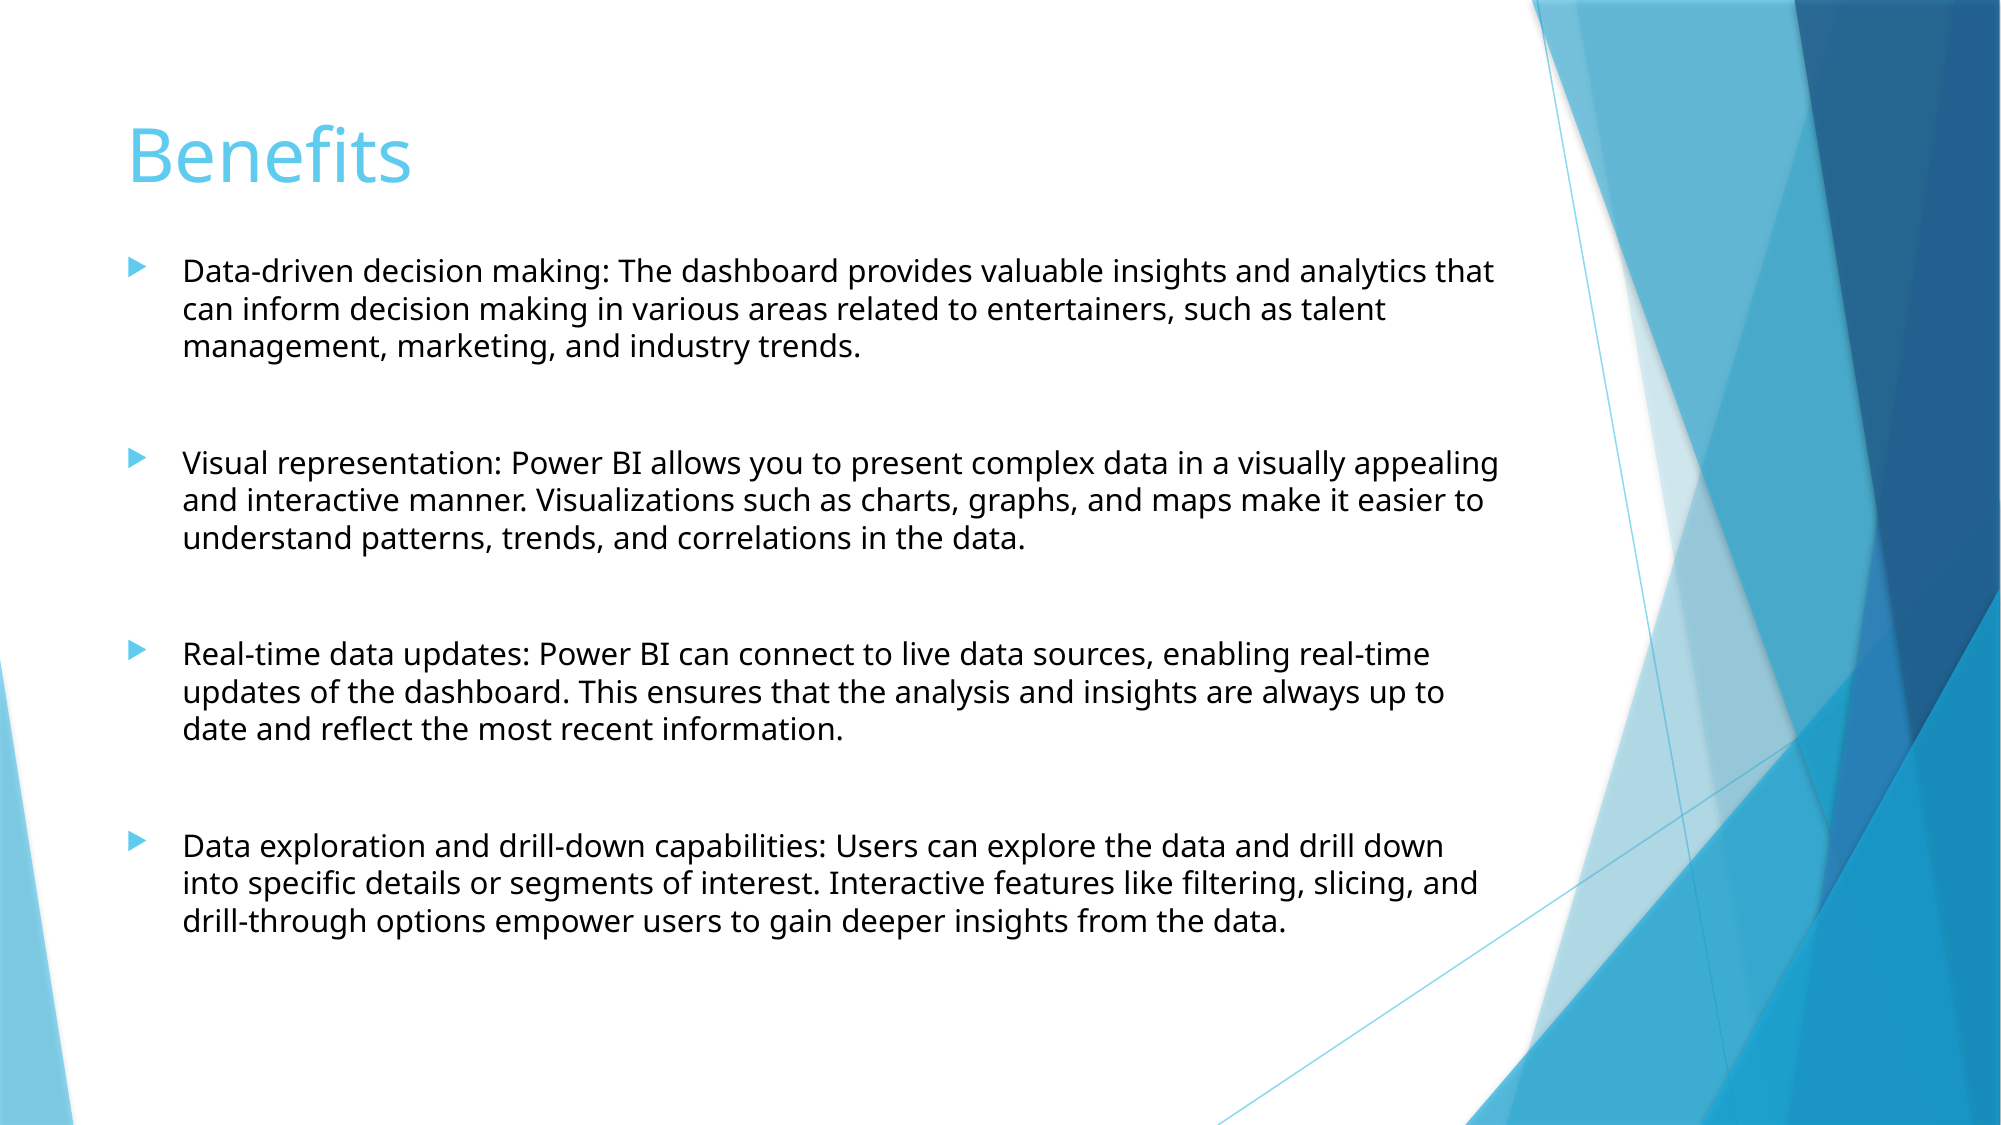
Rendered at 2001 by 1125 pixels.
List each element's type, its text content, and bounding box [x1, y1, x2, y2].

list Data-driven decision making: The dashboard provides valuable insights and analytics that can inform decision making in various areas related to entertainers, such as talent management, marketing, and industry trends. Visual representation: Power BI allows you to present complex data in a visually appealing and interactive manner. Visualizations such as charts, graphs, and maps make it easier to understand patterns, trends, and correlations in the data. Real-time data updates: Power BI can connect to live data sources, enabling real-time updates of the dashboard. This ensures that the analysis and insights are always up to date and reflect the most recent information. Data exploration and drill-down capabilities: Users can explore the data and drill down into specific details or segments of interest. Interactive features like filtering, slicing, and drill-through options empower users to gain deeper insights from the data. [111, 244, 1522, 1004]
title Benefits [111, 99, 1522, 244]
